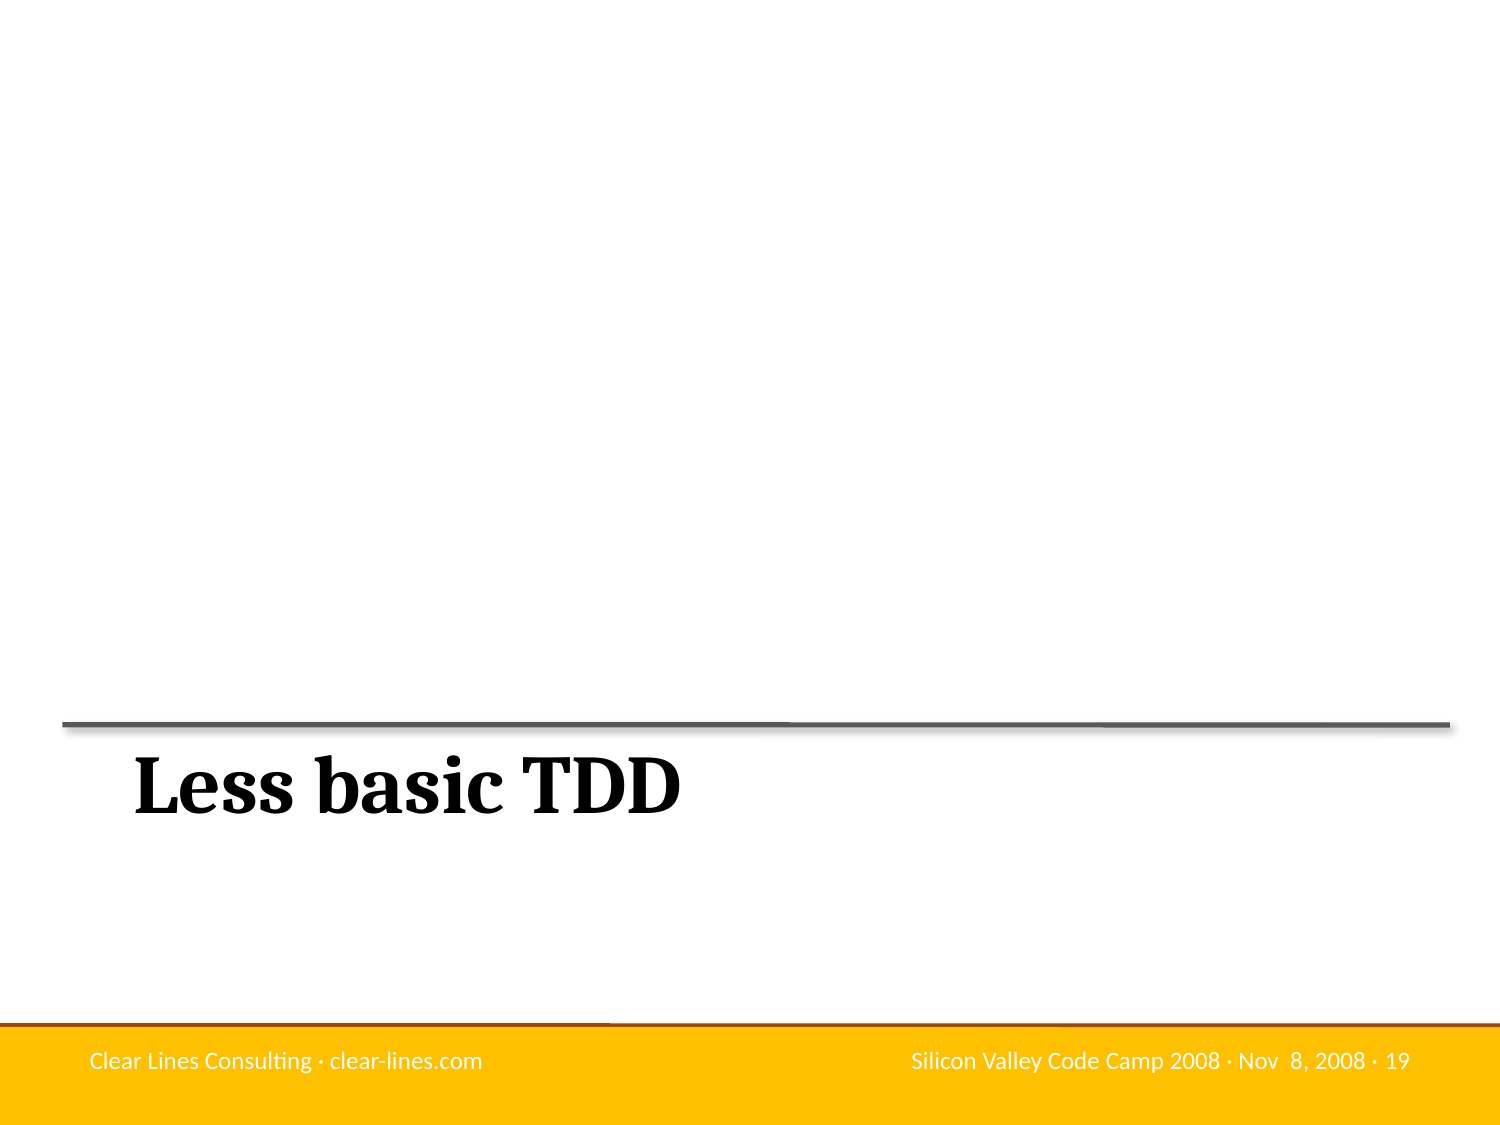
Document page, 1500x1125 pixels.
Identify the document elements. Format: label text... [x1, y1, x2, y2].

title Less basic TDD [118, 722, 1394, 947]
